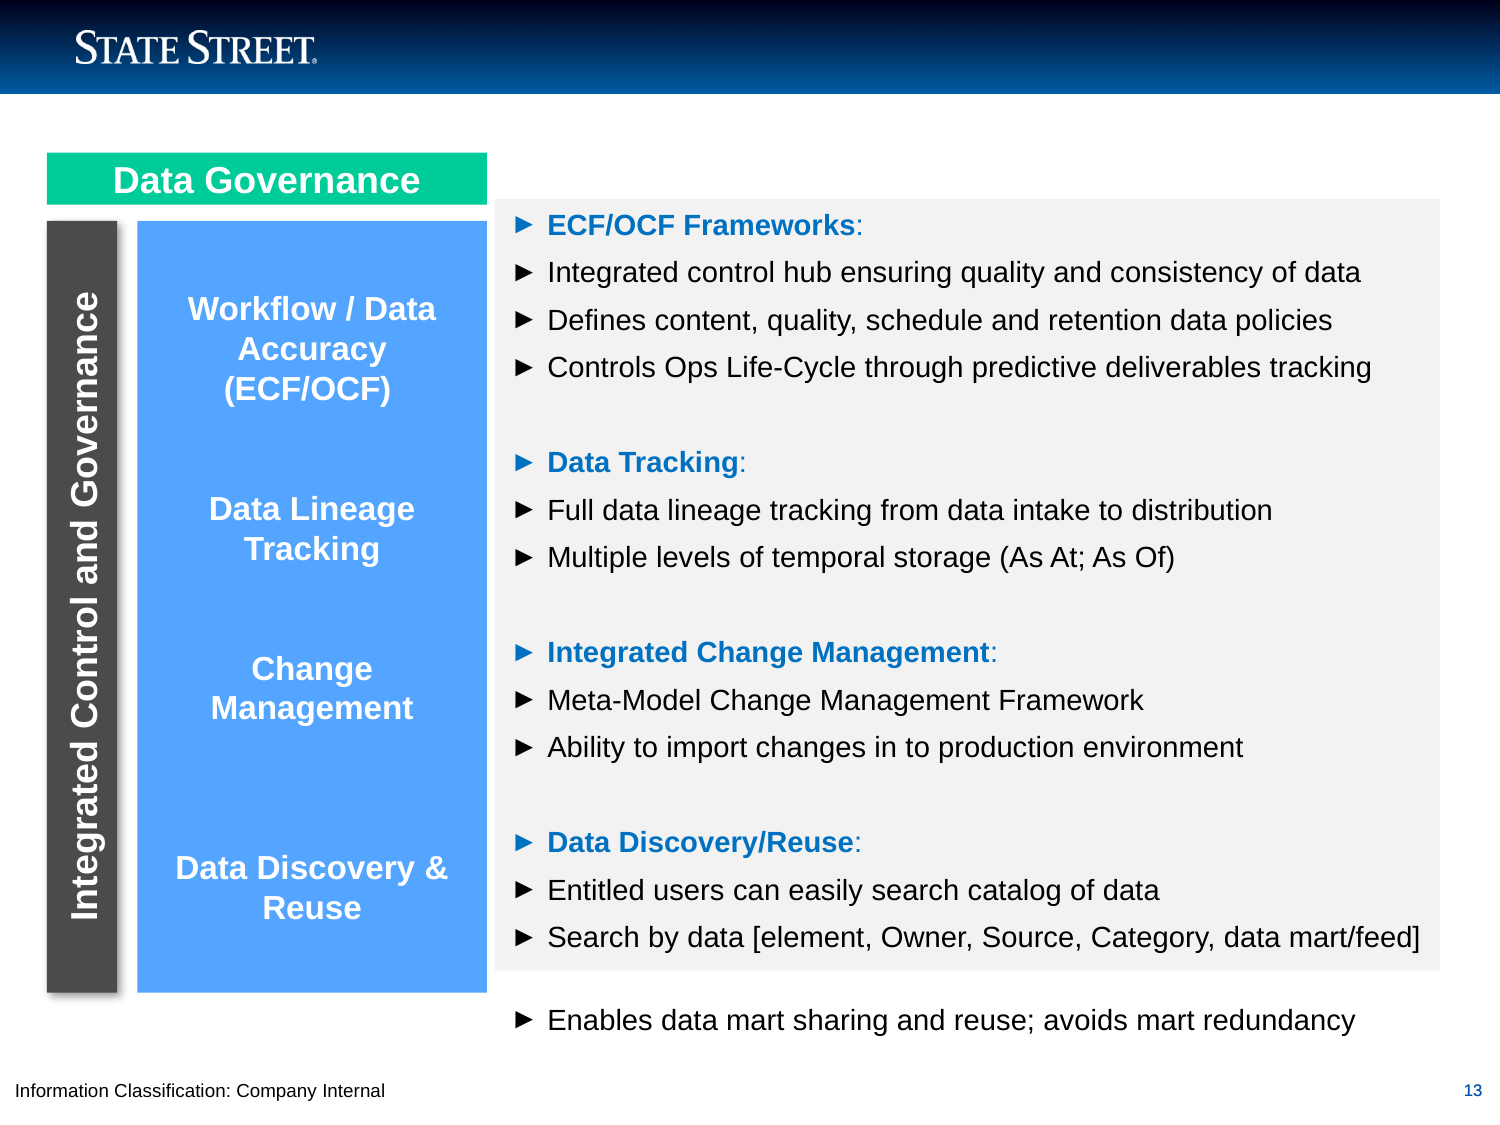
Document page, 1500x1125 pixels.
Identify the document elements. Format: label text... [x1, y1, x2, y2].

text_box Integrated Control and Governance [45, 219, 119, 995]
picture [0, 0, 1500, 94]
text_box Workflow / Data Accuracy (ECF/OCF) Data Lineage Tracking Change Management Data Discovery & Reuse [137, 220, 487, 993]
text_box Data Governance [46, 152, 487, 205]
text_box ECF/OCF Frameworks: Integrated control hub ensuring quality and consistency of data Defines content, quality, schedule and retention data policies Controls Ops Life-Cycle through predictive deliverables tracking Data Tracking: Full data lineage tracking from data intake to distribution Multiple levels of temporal storage (As At; As Of) Integrated Change Management: Meta-Model Change Management Framework Ability to import changes in to production environment Data Discovery/Reuse: Entitled users can easily search catalog of data Search by data [element, Owner, Source, Category, data mart/feed] Enables data mart sharing and reuse; avoids mart redundancy [494, 198, 1440, 971]
